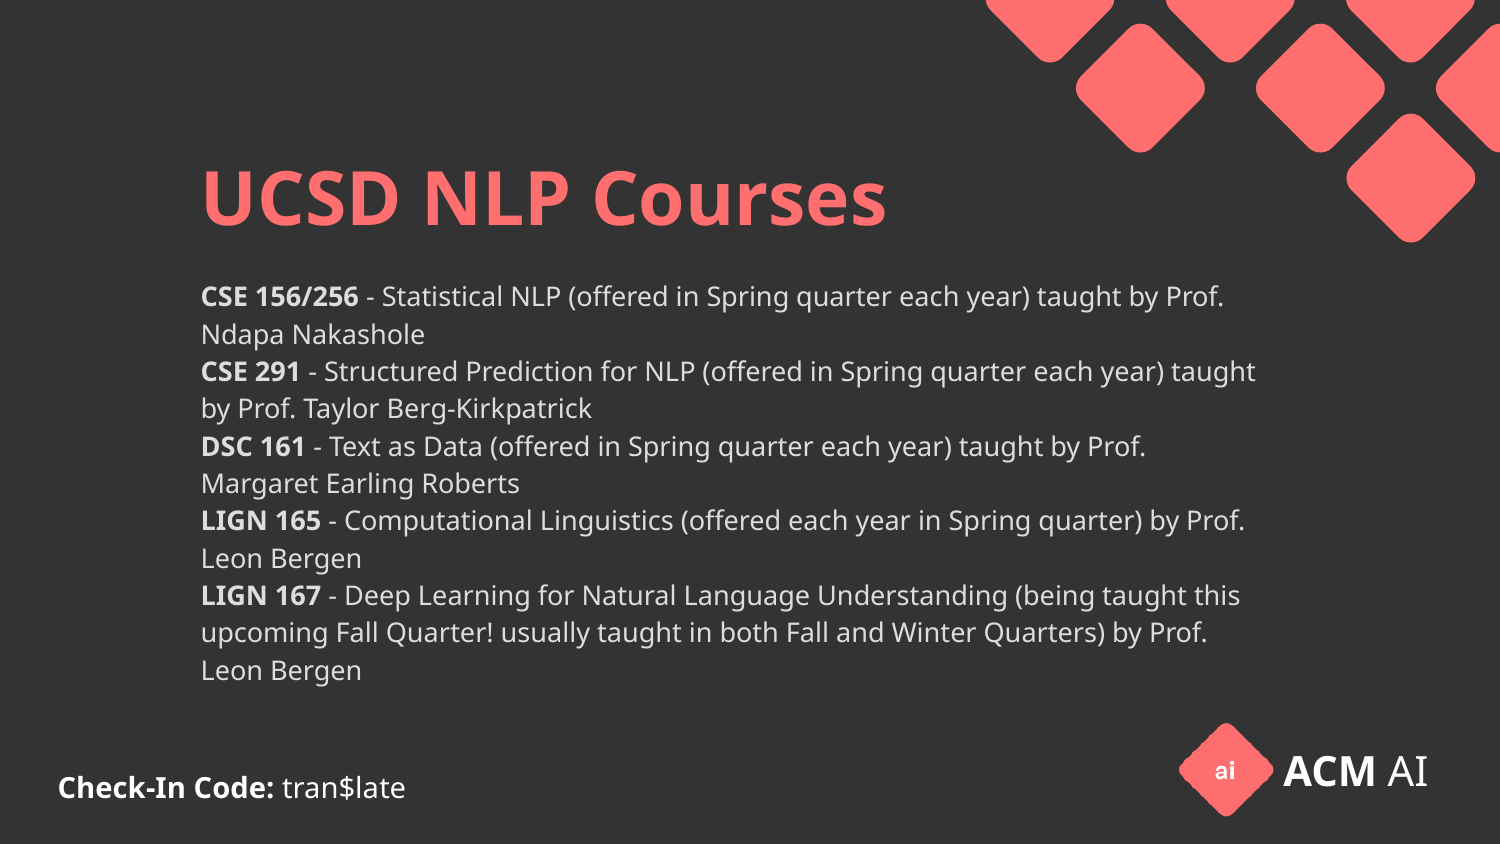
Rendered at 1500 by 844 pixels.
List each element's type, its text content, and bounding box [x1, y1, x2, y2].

picture [1175, 719, 1277, 820]
list CSE 156/256 - Statistical NLP (offered in Spring quarter each year) taught by Prof. Ndapa Nakashole CSE 291 - Structured Prediction for NLP (offered in Spring quarter each year) taught by Prof. Taylor Berg-Kirkpatrick DSC 161 - Text as Data (offered in Spring quarter each year) taught by Prof. Margaret Earling Roberts LIGN 165 - Computational Linguistics (offered each year in Spring quarter) by Prof. Leon Bergen LIGN 167 - Deep Learning for Natural Language Understanding (being taught this upcoming Fall Quarter! usually taught in both Fall and Winter Quarters) by Prof. Leon Bergen [185, 259, 1276, 630]
title UCSD NLP Courses [185, 135, 1402, 248]
